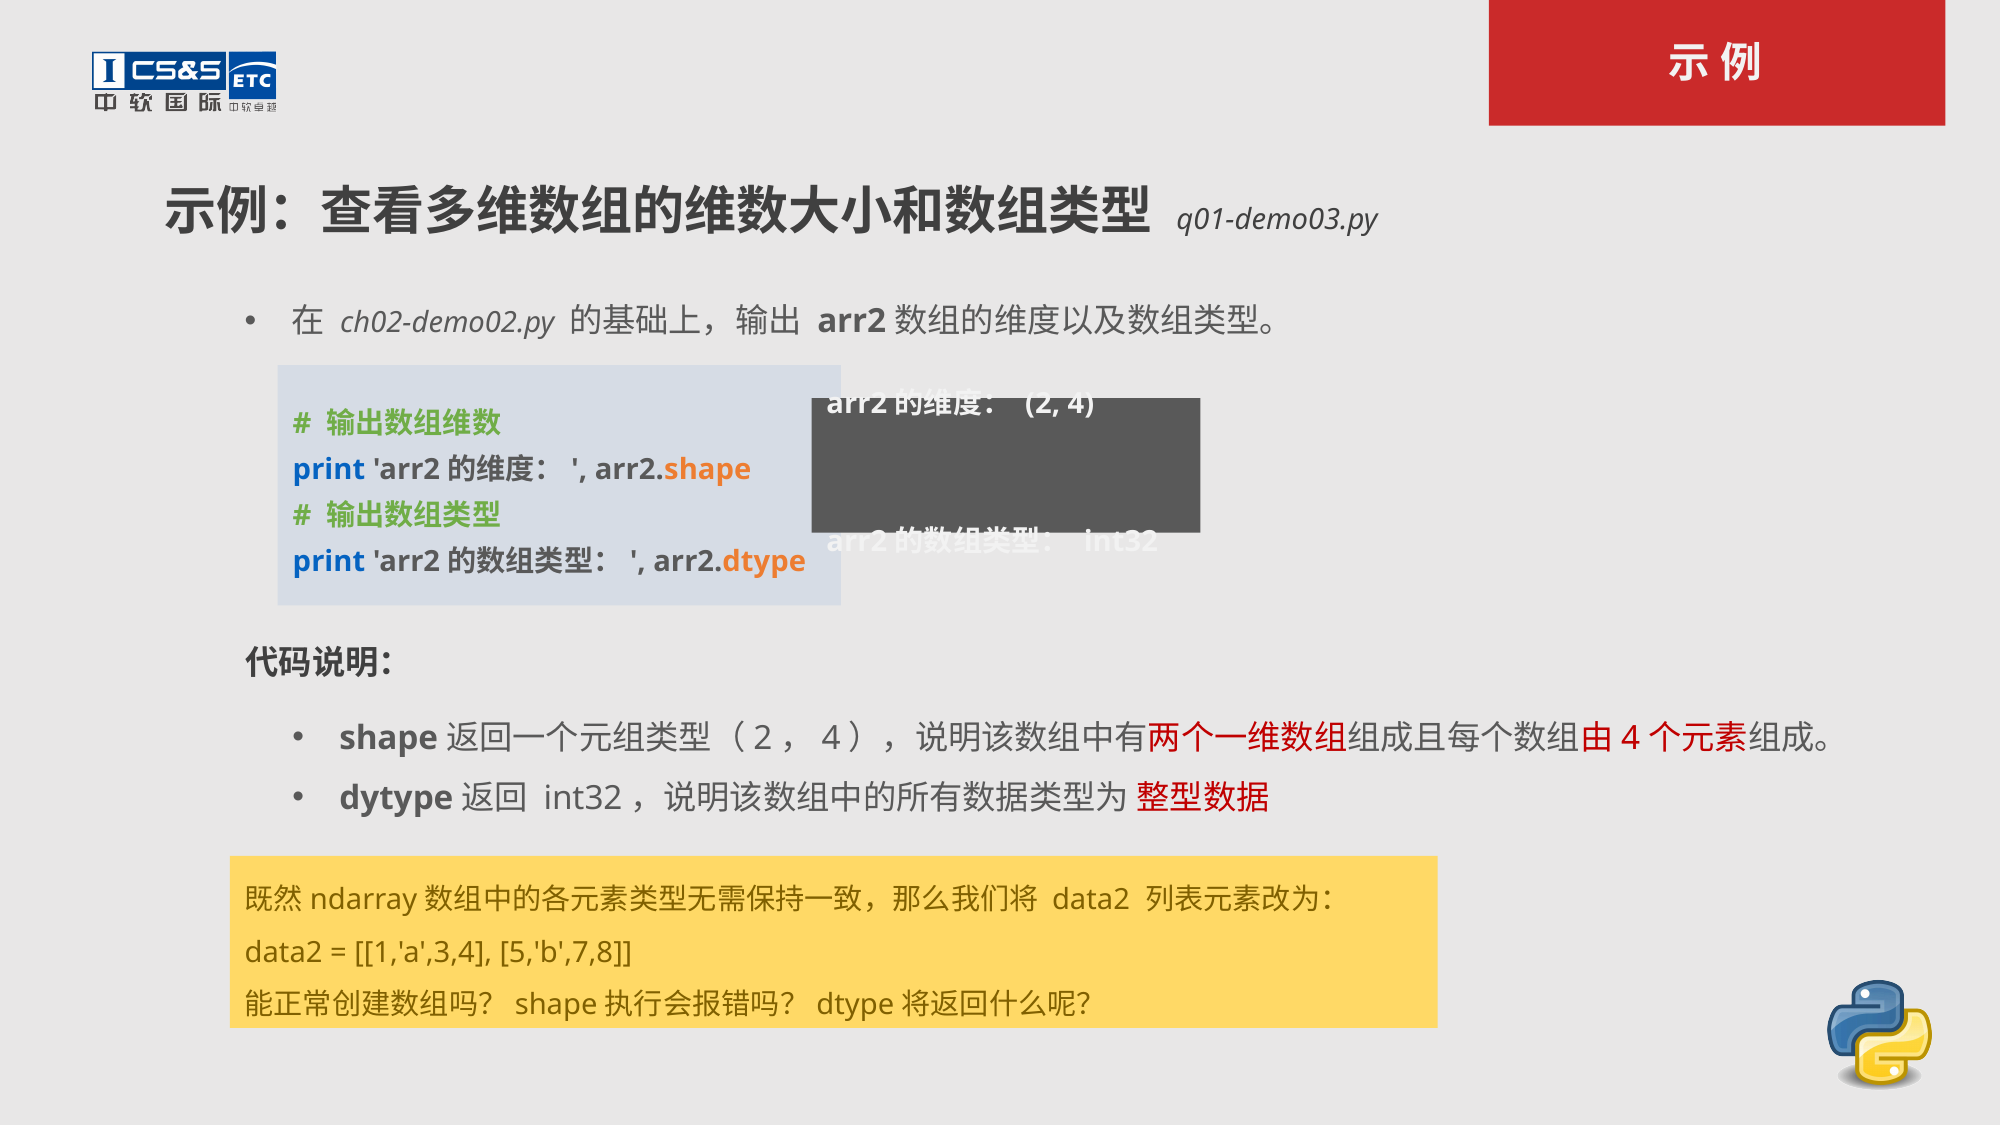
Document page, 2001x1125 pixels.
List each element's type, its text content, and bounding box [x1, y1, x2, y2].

text_box # 输出数组维数 print 'arr2的维度：', arr2.shape # 输出数组类型 print 'arr2的数组类型：', arr2.dtype [277, 364, 841, 606]
picture [1820, 977, 1939, 1095]
text_box shape返回一个元组类型（2，4），说明该数组中有两个一维数组组成且每个数组由4个元素组成。 dytype返回 int32，说明该数组中的所有数据类型为 整型数据 [277, 689, 1830, 824]
text_box arr2的维度： (2, 4) arr2的数组类型： int32 [811, 398, 1201, 533]
text_box 示 例 [1490, 34, 1941, 98]
text_box 在 ch02-demo02.py 的基础上，输出 arr2数组的维度以及数组类型。 [229, 272, 1783, 347]
text_box 代码说明： [231, 633, 428, 689]
text_box 既然ndarray数组中的各元素类型无需保持一致，那么我们将 data2 列表元素改为： data2 = [[1,'a',3,4], [5,'b',7,8]] 能正常创建数组吗？shape执行会报错吗？dtype将返回什么呢？ [229, 855, 1438, 1028]
text_box 示例：查看多维数组的维数大小和数组类型 q01-demo03.py [149, 169, 1393, 248]
picture [90, 49, 278, 114]
